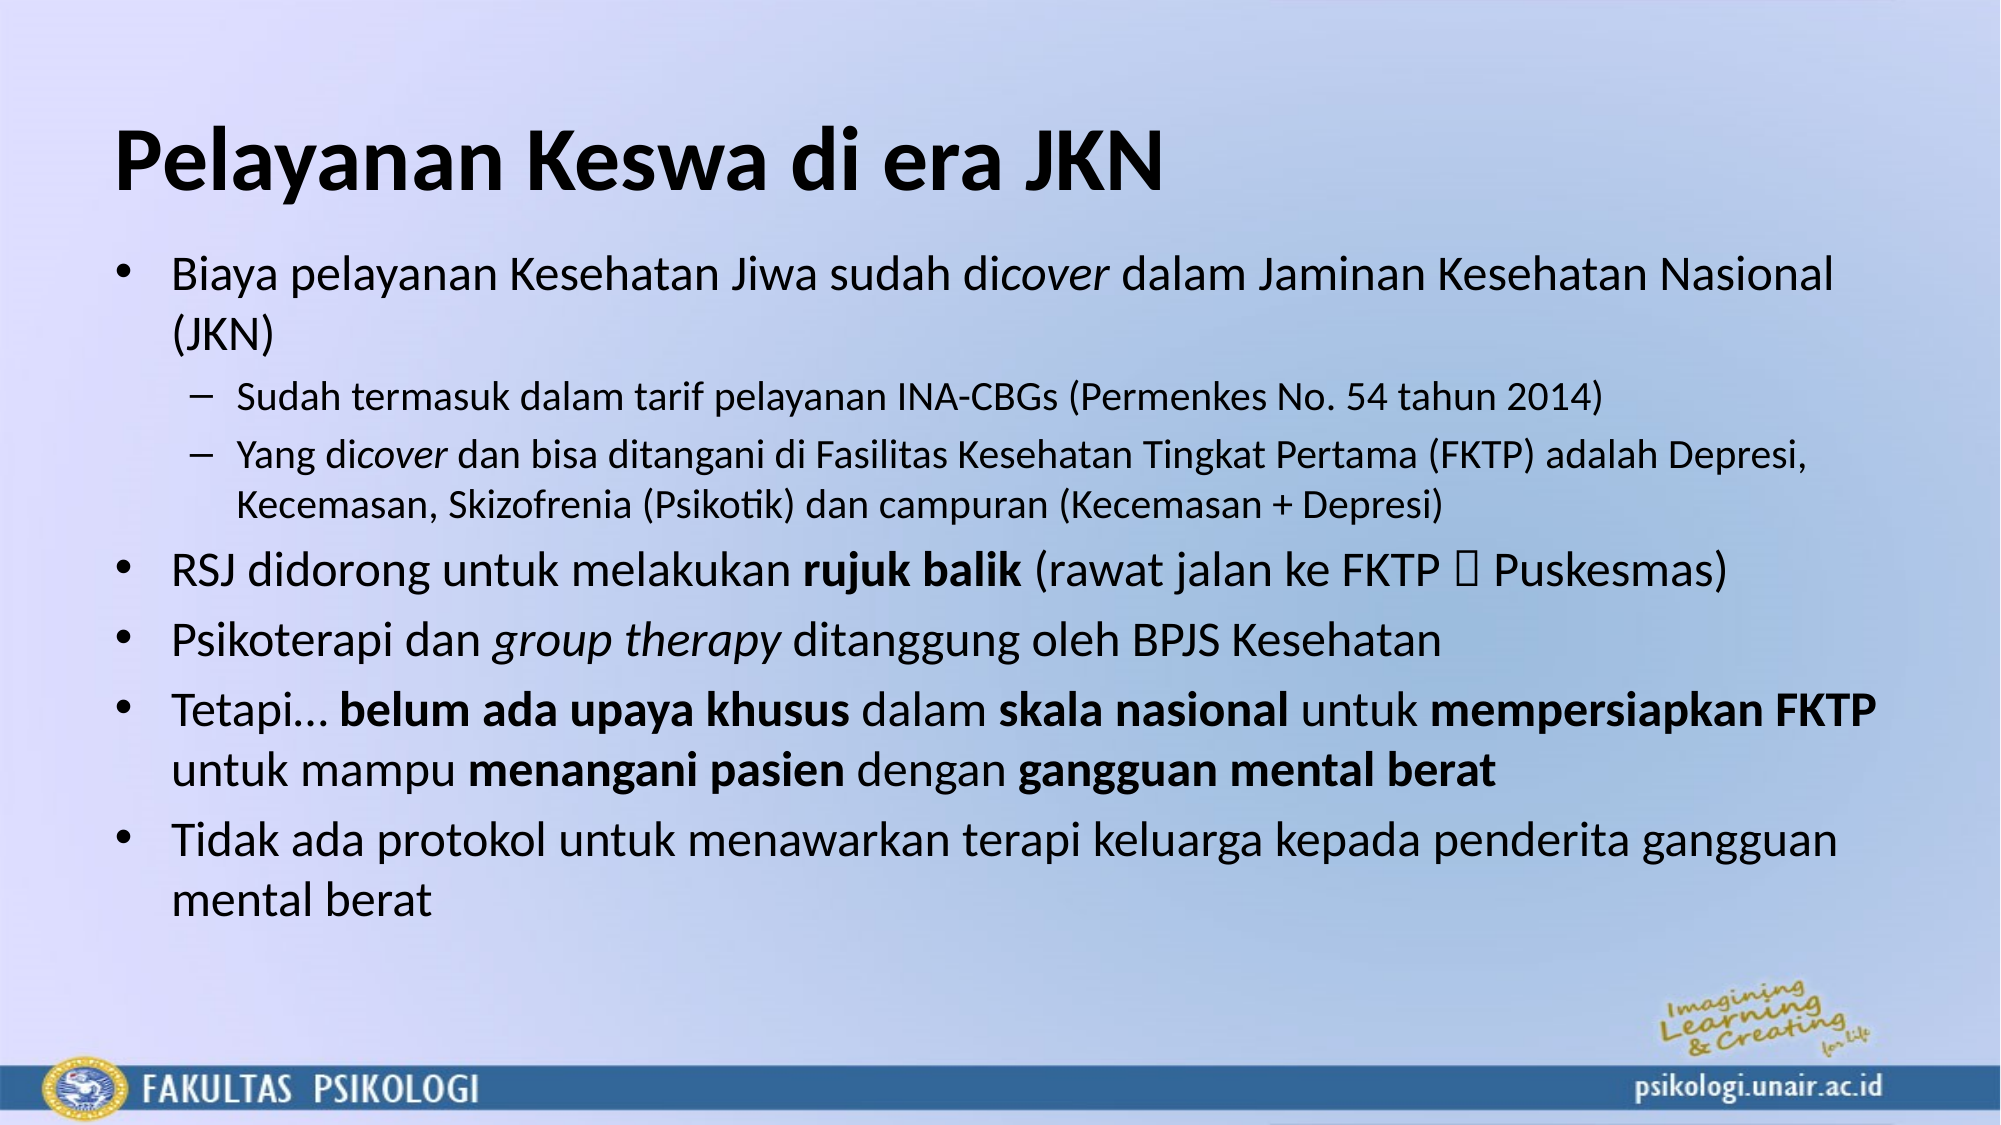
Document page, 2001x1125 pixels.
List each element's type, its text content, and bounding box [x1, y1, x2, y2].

list Biaya pelayanan Kesehatan Jiwa sudah dicover dalam Jaminan Kesehatan Nasional (JKN) Sudah termasuk dalam tarif pelayanan INA-CBGs (Permenkes No. 54 tahun 2014) Yang dicover dan bisa ditangani di Fasilitas Kesehatan Tingkat Pertama (FKTP) adalah Depresi, Kecemasan, Skizofrenia (Psikotik) dan campuran (Kecemasan + Depresi) RSJ didorong untuk melakukan rujuk balik (rawat jalan ke FKTP  Puskesmas) Psikoterapi dan group therapy ditanggung oleh BPJS Kesehatan Tetapi… belum ada upaya khusus dalam skala nasional untuk mempersiapkan FKTP untuk mampu menangani pasien dengan gangguan mental berat Tidak ada protokol untuk menawarkan terapi keluarga kepada penderita gangguan mental berat [99, 232, 1900, 975]
title Pelayanan Keswa di era JKN [99, 75, 1900, 232]
picture [0, 0, 2001, 1125]
